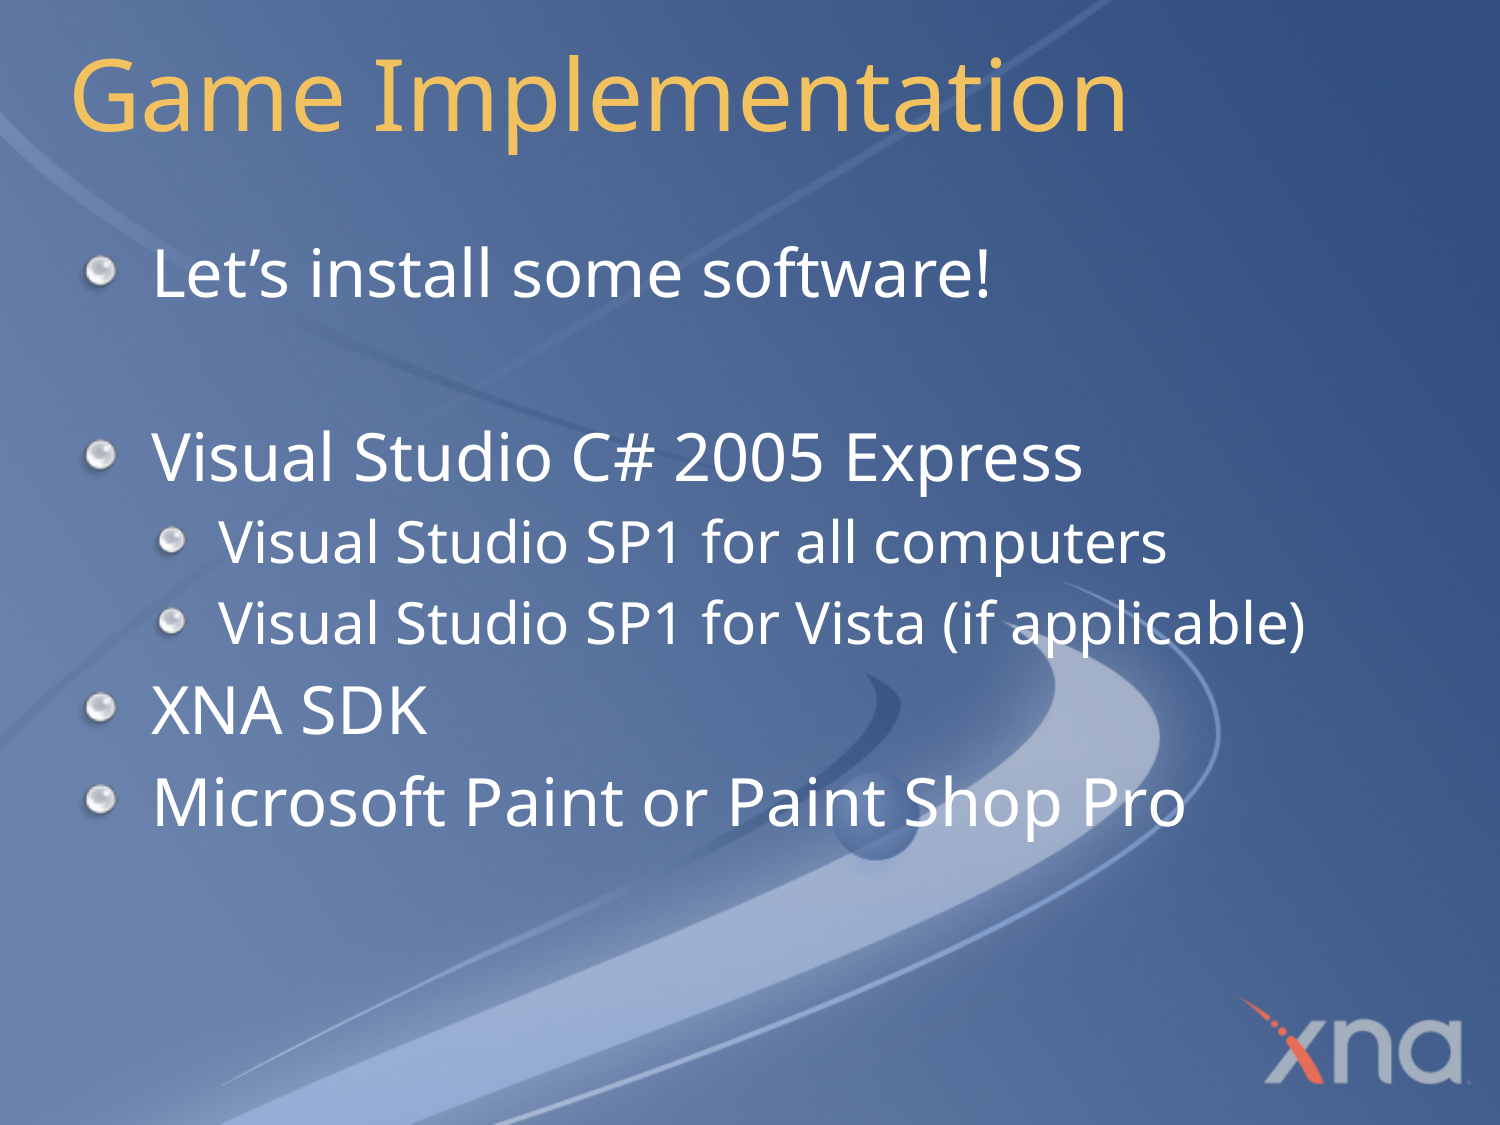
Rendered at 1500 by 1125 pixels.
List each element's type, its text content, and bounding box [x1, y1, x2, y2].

title Game Implementation [52, 37, 1451, 161]
list Let’s install some software! Visual Studio C# 2005 Express Visual Studio SP1 for all computers Visual Studio SP1 for Vista (if applicable) XNA SDK Microsoft Paint or Paint Shop Pro [62, 232, 1448, 879]
picture [0, 0, 1500, 1125]
